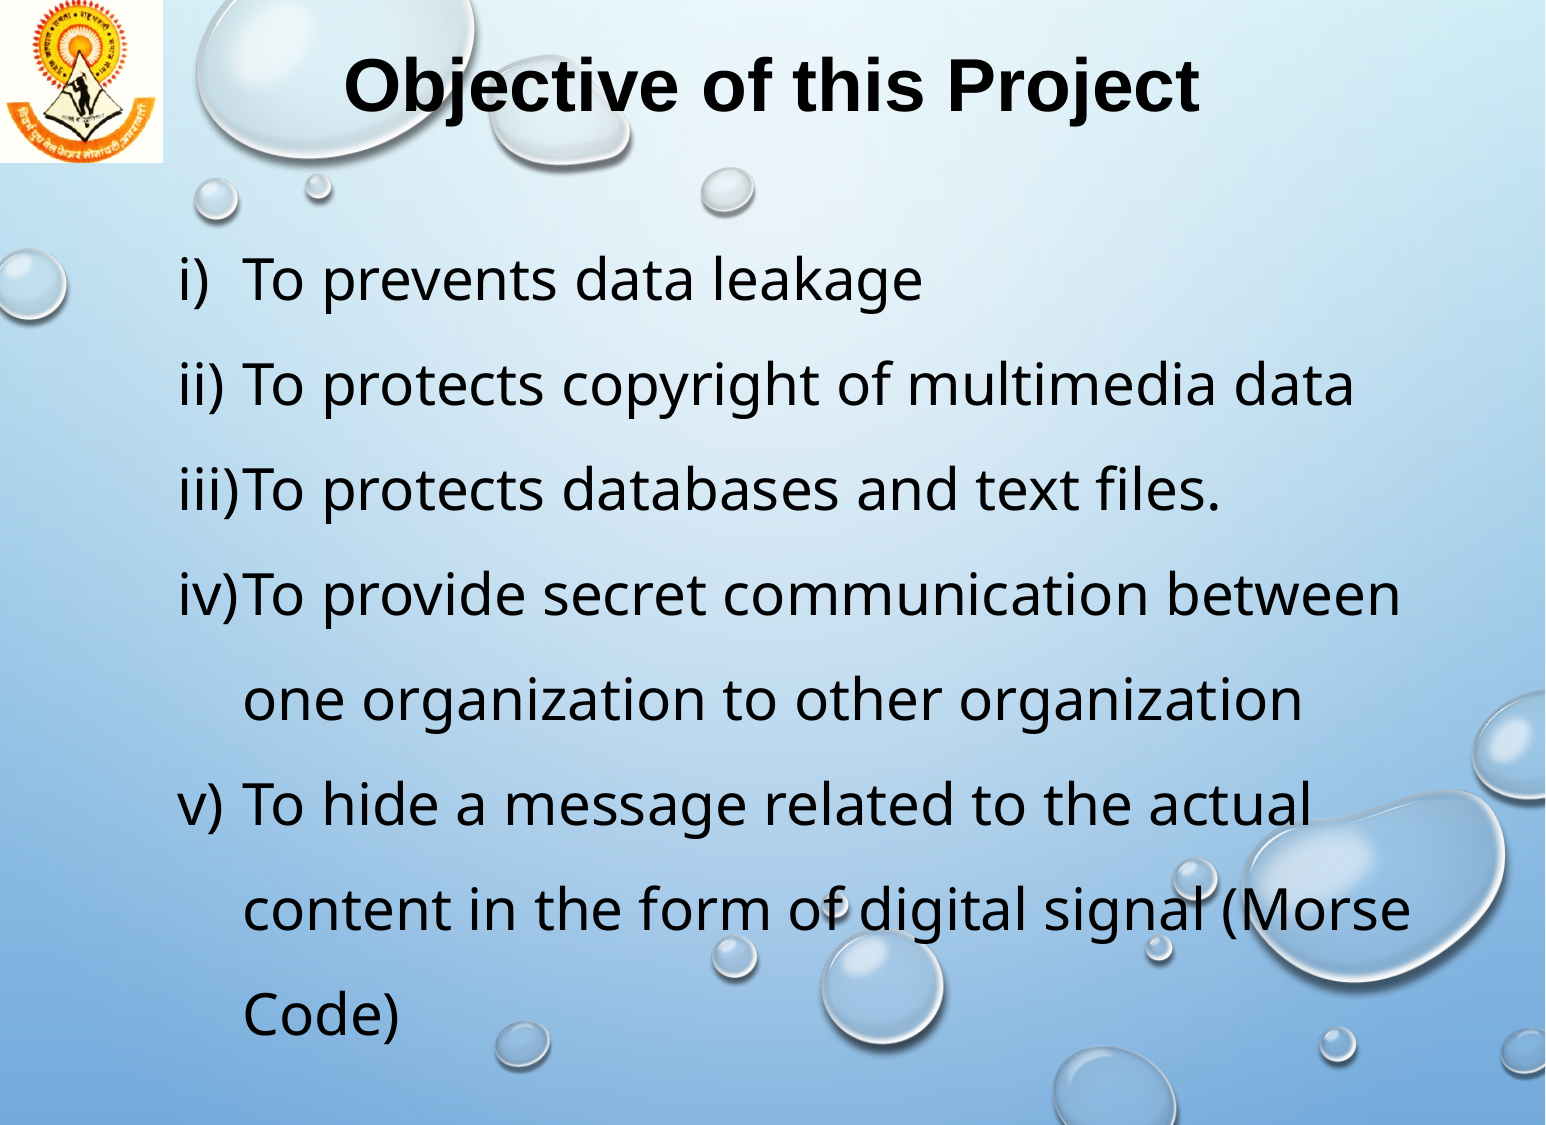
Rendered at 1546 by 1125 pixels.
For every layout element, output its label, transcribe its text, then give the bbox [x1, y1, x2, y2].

text_box To prevents data leakage To protects copyright of multimedia data To protects databases and text files. To provide secret communication between one organization to other organization To hide a message related to the actual content in the form of digital signal (Morse Code) [162, 200, 1435, 1125]
picture [0, 0, 1546, 1125]
text_box Objective of this Project [164, 0, 1546, 163]
